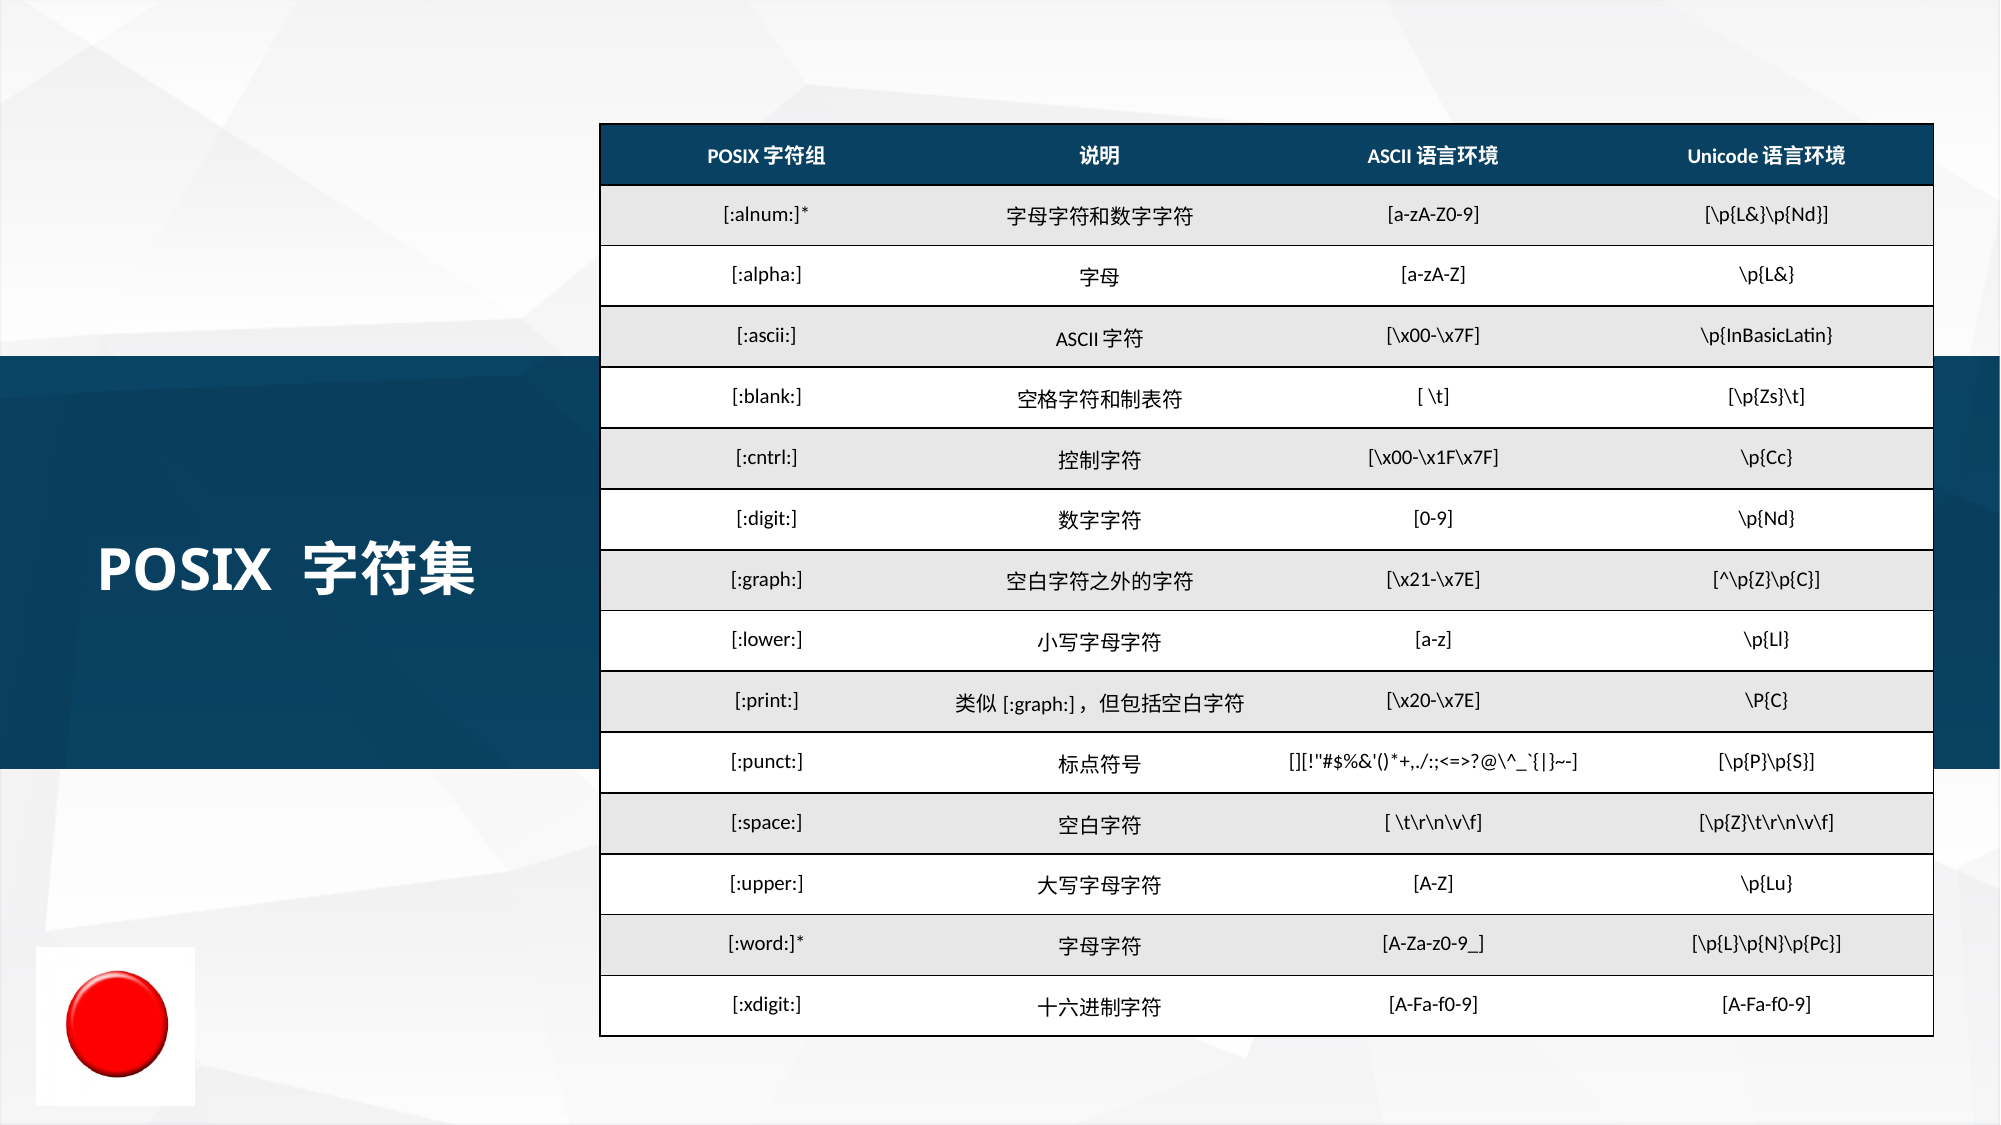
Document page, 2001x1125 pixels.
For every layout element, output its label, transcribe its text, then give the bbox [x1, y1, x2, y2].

table_cell \p{Cc} [1600, 429, 1933, 488]
table_cell [0-9] [1267, 490, 1600, 549]
table_header Unicode语言环境 [1600, 125, 1933, 184]
table_cell [:lower:] [601, 611, 933, 670]
table_cell [:word:]* [601, 915, 933, 975]
table_cell [ \t\r\n\v\f] [1267, 794, 1600, 853]
table_cell [\x00-\x7F] [1267, 307, 1600, 366]
table_cell [\p{L&}\p{Nd}] [1600, 186, 1933, 245]
table_cell [:digit:] [601, 490, 933, 549]
table_cell 类似[:graph:]，但包括空白字符 [933, 672, 1267, 731]
table_cell 标点符号 [933, 733, 1267, 792]
table_cell [:ascii:] [601, 307, 933, 366]
table_cell 数字字符 [933, 490, 1267, 549]
table_cell 十六进制字符 [933, 976, 1267, 1035]
table_cell [:blank:] [601, 368, 933, 427]
table_cell [a-zA-Z0-9] [1267, 186, 1600, 245]
table_cell 字母 [933, 246, 1267, 305]
table_cell [:alnum:]* [601, 186, 933, 245]
table_cell [ \t] [1267, 368, 1600, 427]
table_cell [\x21-\x7E] [1267, 551, 1600, 610]
table_cell [:xdigit:] [601, 976, 933, 1035]
table_cell ASCII字符 [933, 307, 1267, 366]
table_cell [\p{L}\p{N}\p{Pc}] [1600, 915, 1933, 975]
table_cell 字母字符 [933, 915, 1267, 975]
table_cell [A-Za-z0-9_] [1267, 915, 1600, 975]
table_cell [a-zA-Z] [1267, 246, 1600, 305]
table_cell [:upper:] [601, 855, 933, 914]
title POSIX 字符集 [45, 477, 528, 666]
table_cell [:alpha:] [601, 246, 933, 305]
picture [0, 0, 2000, 1125]
table_cell \p{Ll} [1600, 611, 1933, 670]
table_cell [:punct:] [601, 733, 933, 792]
table_cell \P{C} [1600, 672, 1933, 731]
table_header ASCII语言环境 [1267, 125, 1600, 184]
table_cell 空白字符之外的字符 [933, 551, 1267, 610]
table_cell [:print:] [601, 672, 933, 731]
table_cell [:space:] [601, 794, 933, 853]
table_cell [:graph:] [601, 551, 933, 610]
table_header POSIX字符组 [601, 125, 933, 184]
table_cell 控制字符 [933, 429, 1267, 488]
table_cell [\x20-\x7E] [1267, 672, 1600, 731]
table_cell [:cntrl:] [601, 429, 933, 488]
table_cell [a-z] [1267, 611, 1600, 670]
table_cell \p{L&} [1600, 246, 1933, 305]
table_cell [A-Fa-f0-9] [1600, 976, 1933, 1035]
table_cell 字母字符和数字字符 [933, 186, 1267, 245]
table_cell \p{Lu} [1600, 855, 1933, 914]
table_cell [\p{Z}\t\r\n\v\f] [1600, 794, 1933, 853]
table_cell [][!"#$%&'()*+,./:;<=>?@\^_`{|}~-] [1267, 733, 1600, 792]
table_cell 小写字母字符 [933, 611, 1267, 670]
table_cell \p{Nd} [1600, 490, 1933, 549]
table_cell 空格字符和制表符 [933, 368, 1267, 427]
table_cell 空白字符 [933, 794, 1267, 853]
table_cell [\p{P}\p{S}] [1600, 733, 1933, 792]
table_cell [^\p{Z}\p{C}] [1600, 551, 1933, 610]
table_cell [\p{Zs}\t] [1600, 368, 1933, 427]
table_header 说明 [933, 125, 1267, 184]
table_cell 大写字母字符 [933, 855, 1267, 914]
table_cell [\x00-\x1F\x7F] [1267, 429, 1600, 488]
table_cell [A-Z] [1267, 855, 1600, 914]
table_cell [A-Fa-f0-9] [1267, 976, 1600, 1035]
table_cell \p{InBasicLatin} [1600, 307, 1933, 366]
